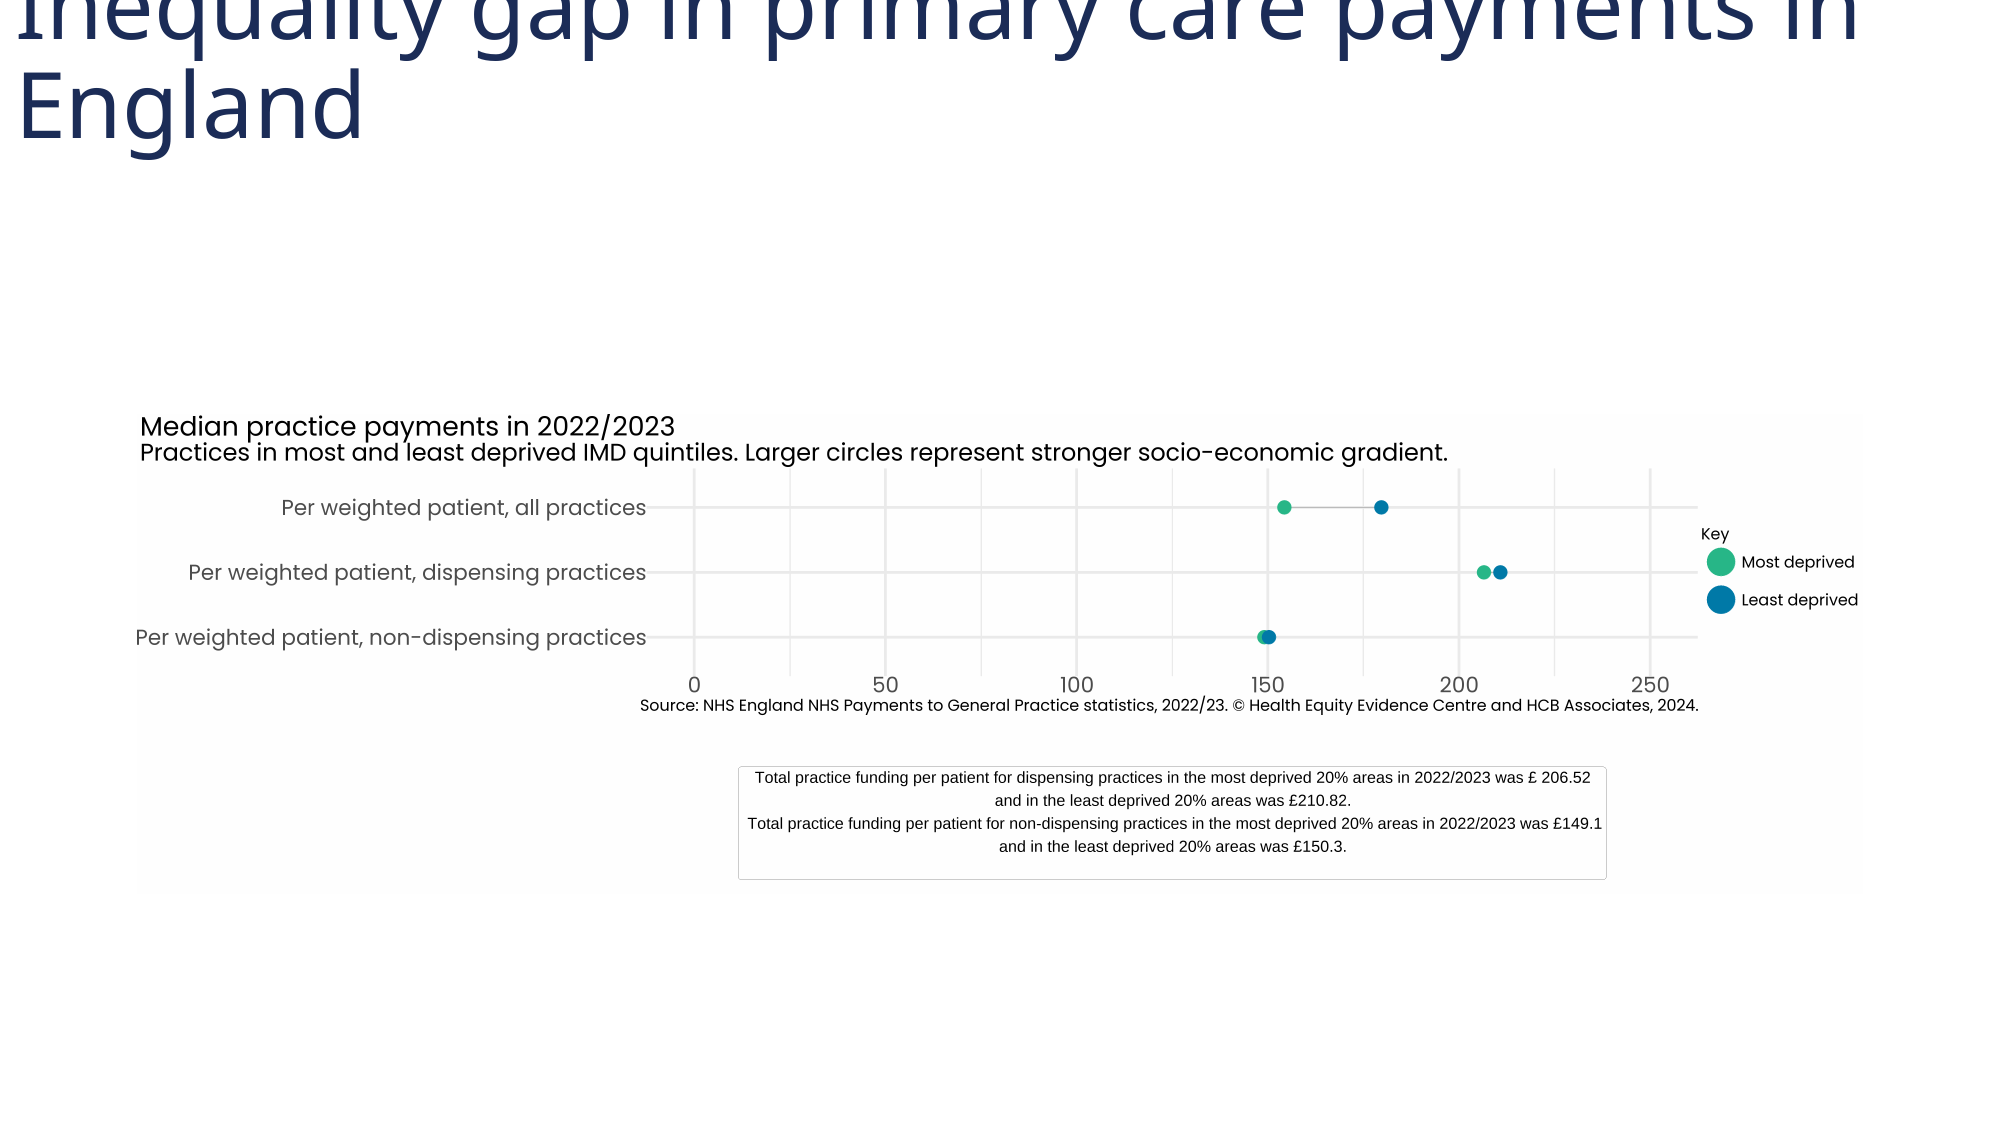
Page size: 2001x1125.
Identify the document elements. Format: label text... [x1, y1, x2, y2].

picture [136, 413, 1863, 895]
title Inequality gap in primary care payments in England [0, 0, 2000, 119]
